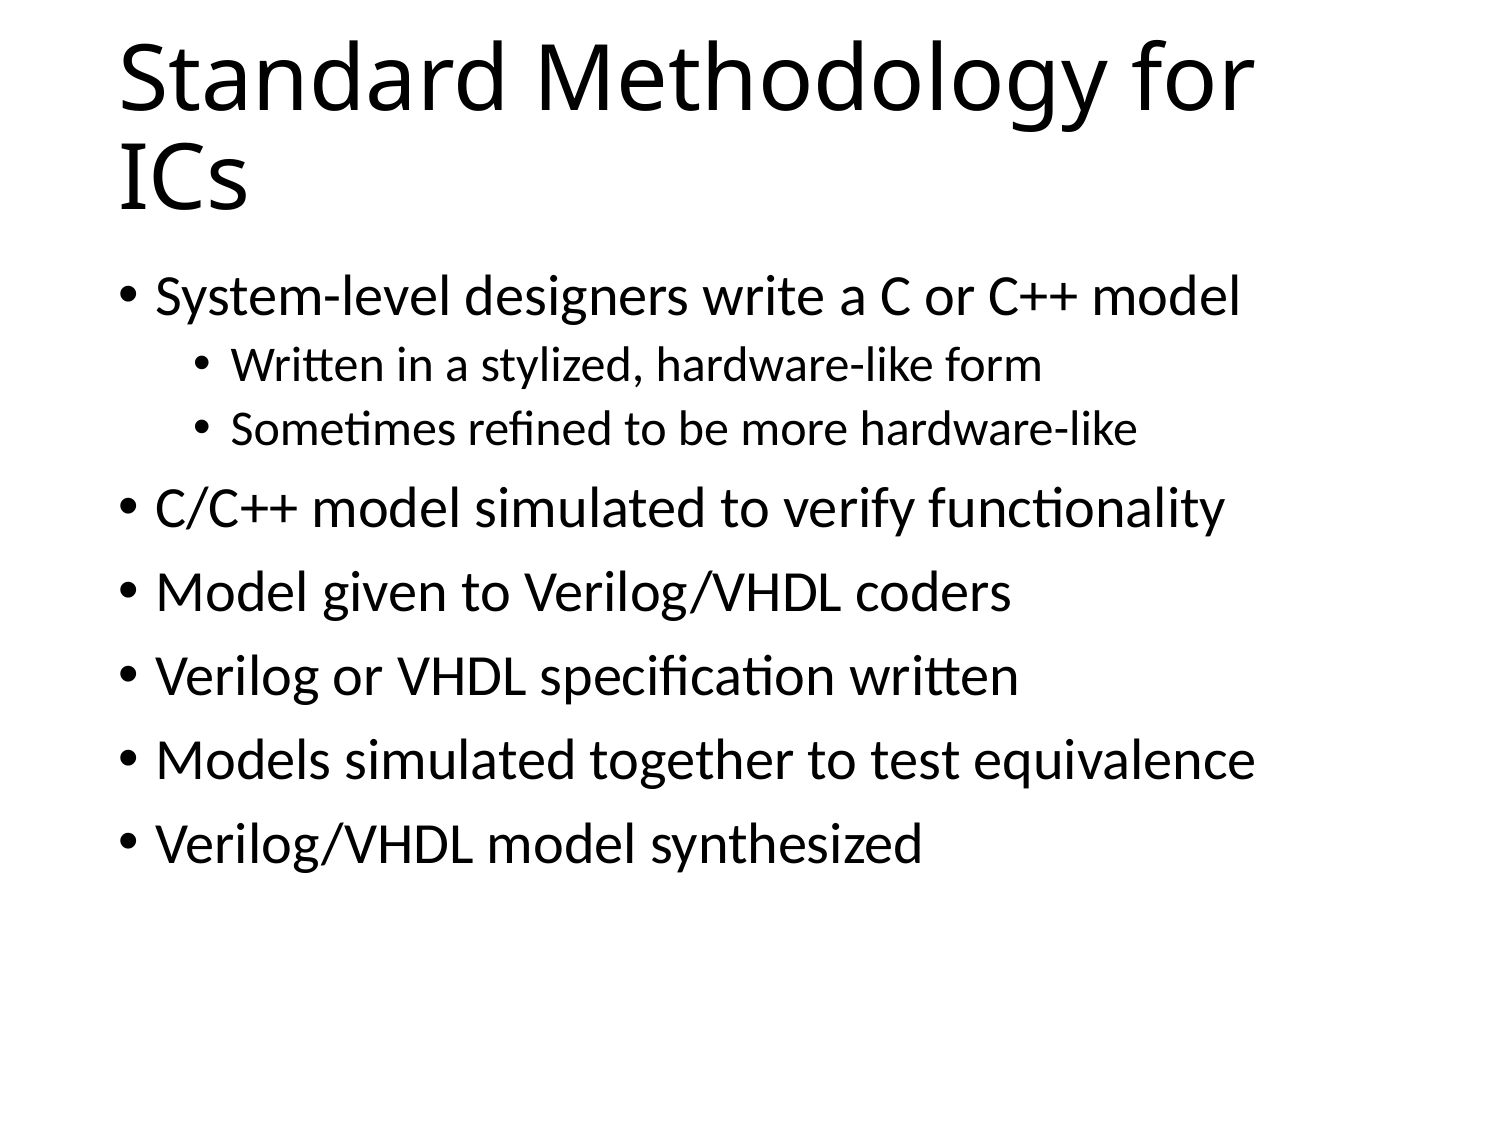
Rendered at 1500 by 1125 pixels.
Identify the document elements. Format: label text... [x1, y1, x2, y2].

title Standard Methodology for ICs [103, 59, 1397, 202]
list System-level designers write a C or C++ model Written in a stylized, hardware-like form Sometimes refined to be more hardware-like C/C++ model simulated to verify functionality Model given to Verilog/VHDL coders Verilog or VHDL specification written Models simulated together to test equivalence Verilog/VHDL model synthesized [103, 257, 1456, 1014]
